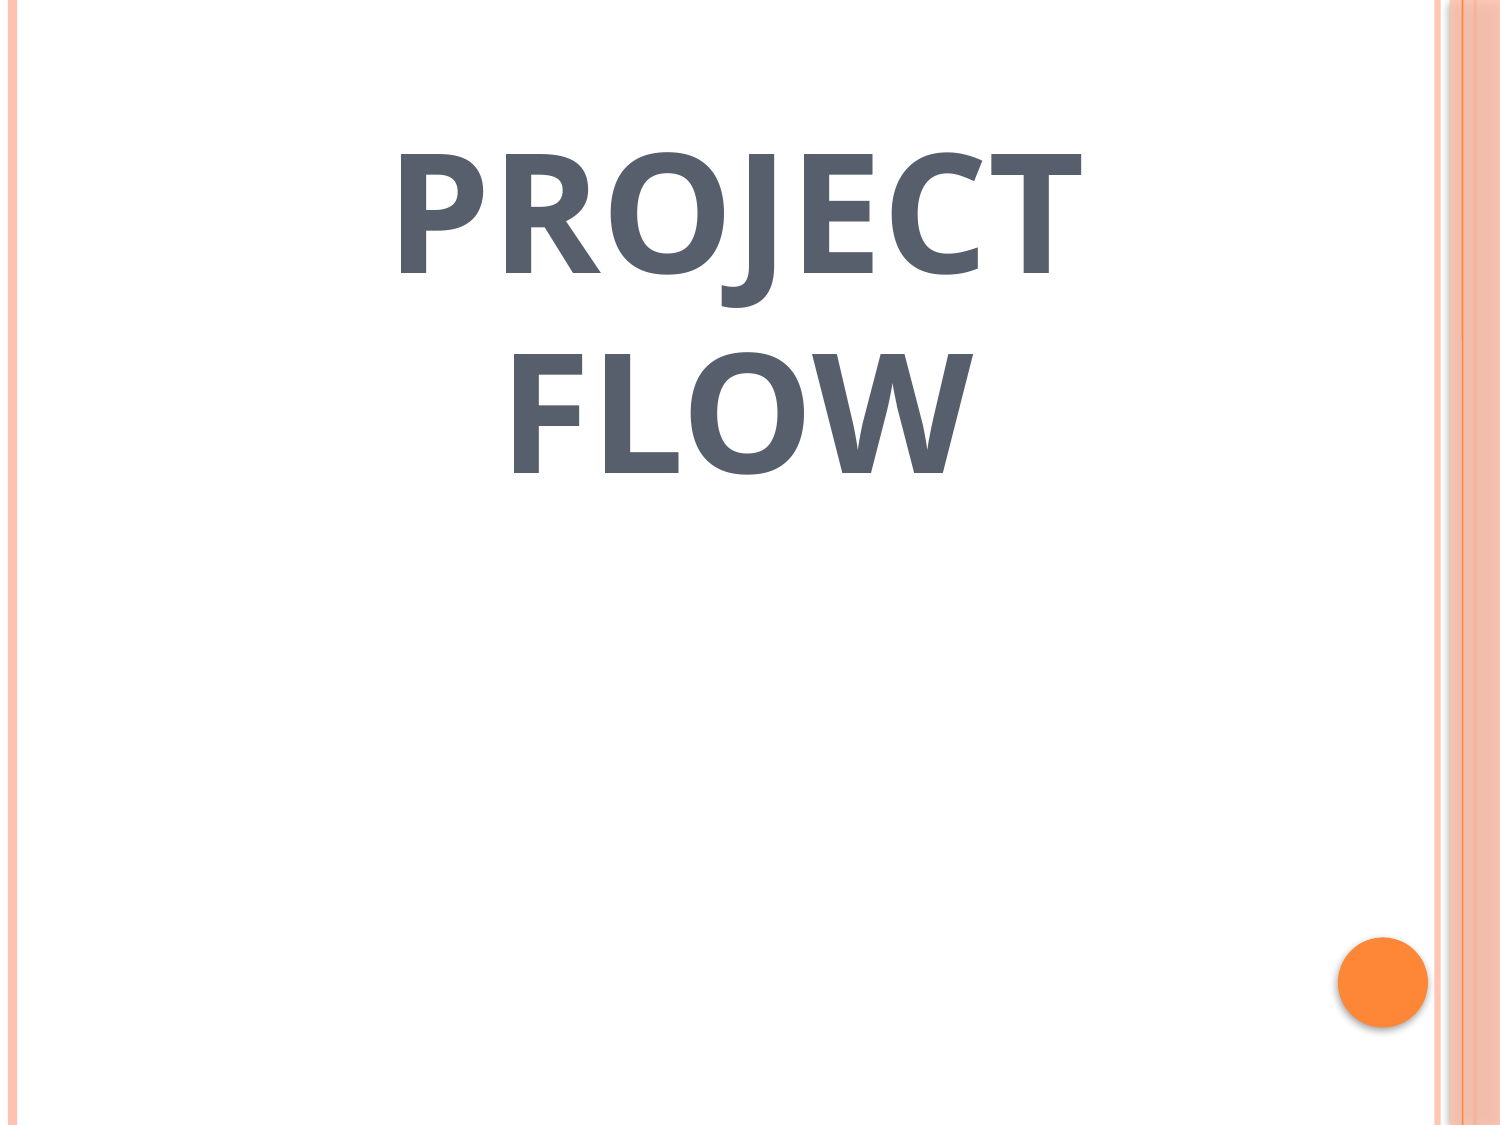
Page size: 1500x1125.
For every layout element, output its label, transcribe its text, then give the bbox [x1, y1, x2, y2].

title Project flow [123, 326, 1349, 514]
